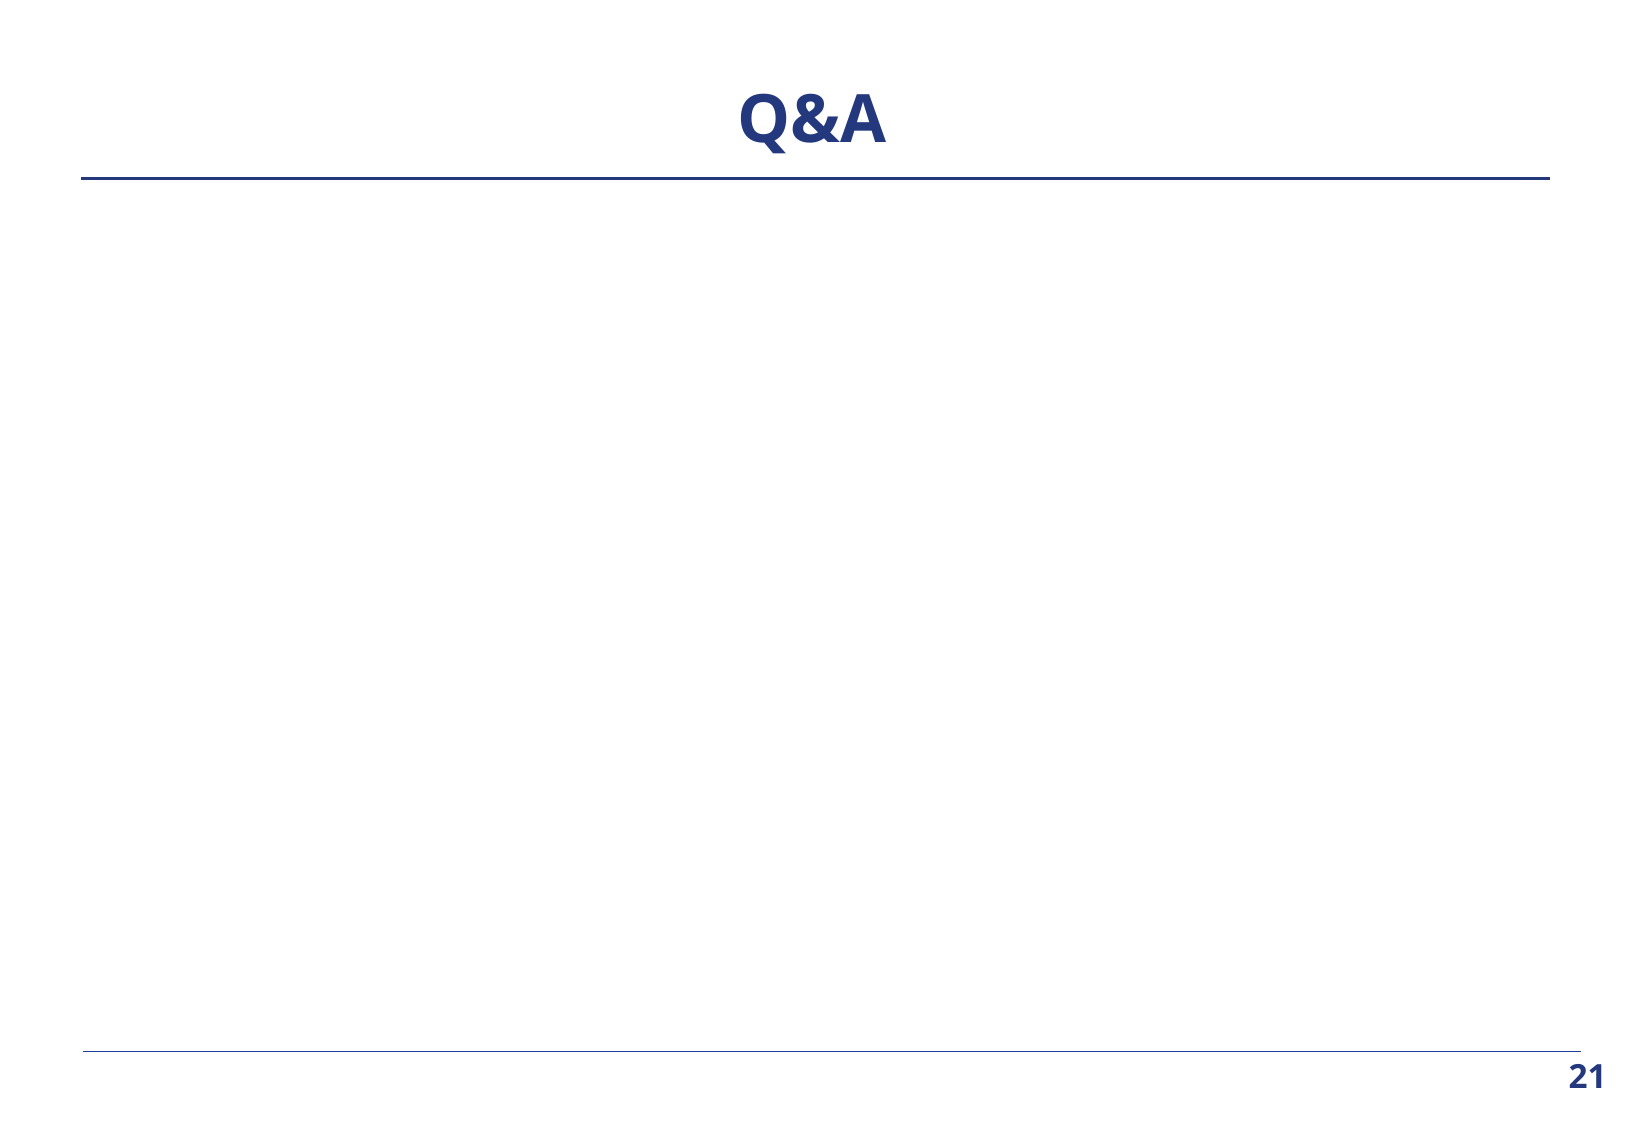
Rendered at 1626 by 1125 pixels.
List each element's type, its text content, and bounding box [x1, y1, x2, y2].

title Q&A [81, 52, 1544, 179]
